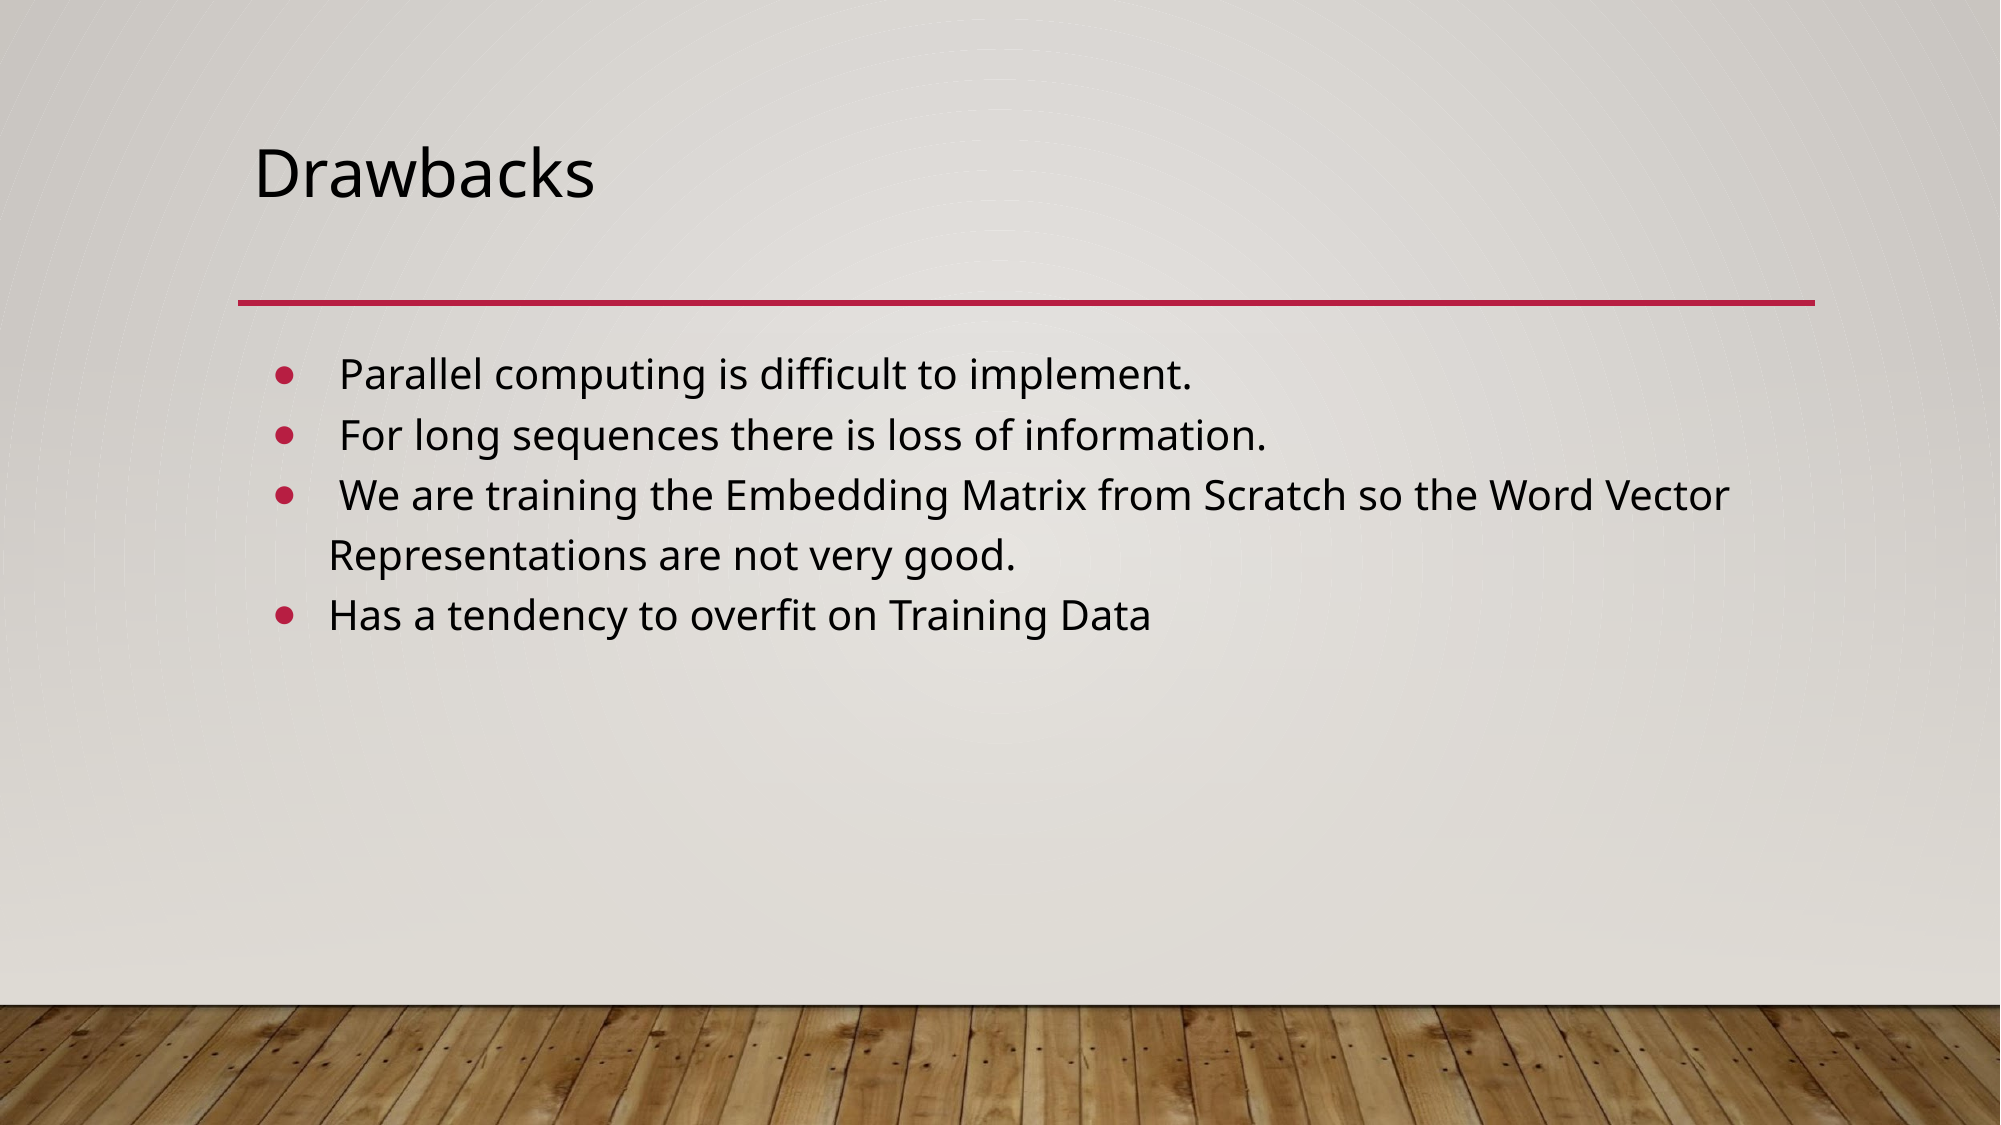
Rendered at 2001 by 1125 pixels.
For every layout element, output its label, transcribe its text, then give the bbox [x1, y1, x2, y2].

list Parallel computing is difficult to implement. For long sequences there is loss of information. We are training the Embedding Matrix from Scratch so the Word Vector Representations are not very good. Has a tendency to overfit on Training Data [238, 330, 1814, 897]
title Drawbacks [238, 131, 1814, 305]
picture [0, 1005, 2000, 1125]
